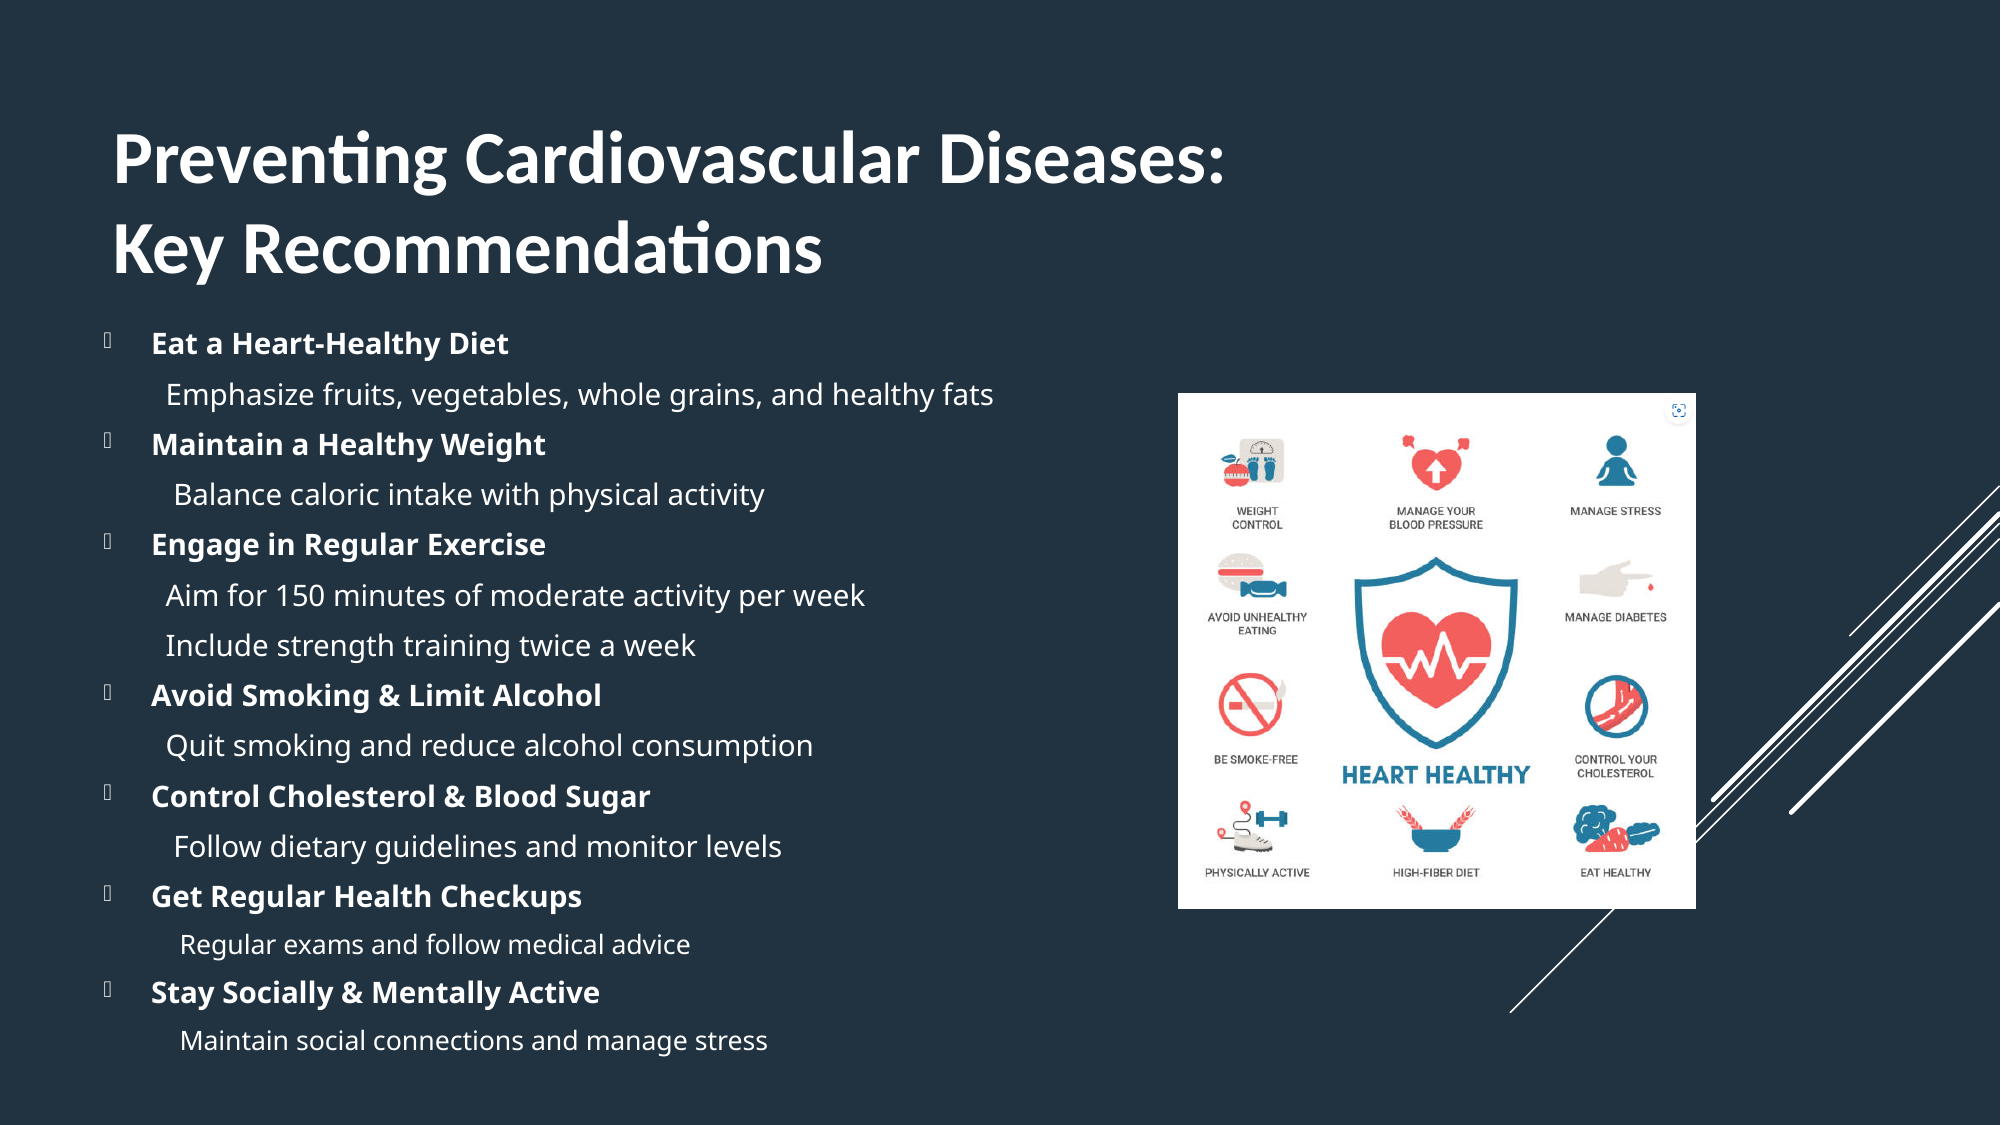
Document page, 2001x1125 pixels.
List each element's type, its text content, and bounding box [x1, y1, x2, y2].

picture [1177, 393, 1696, 910]
list Eat a Heart-Healthy Diet Emphasize fruits, vegetables, whole grains, and healthy fats Maintain a Healthy Weight Balance caloric intake with physical activity Engage in Regular Exercise Aim for 150 minutes of moderate activity per week Include strength training twice a week Avoid Smoking & Limit Alcohol Quit smoking and reduce alcohol consumption Control Cholesterol & Blood Sugar Follow dietary guidelines and monitor levels Get Regular Health Checkups Regular exams and follow medical advice Stay Socially & Mentally Active Maintain social connections and manage stress [88, 317, 1179, 1068]
title Preventing Cardiovascular Diseases: Key Recommendations [98, 211, 1799, 297]
